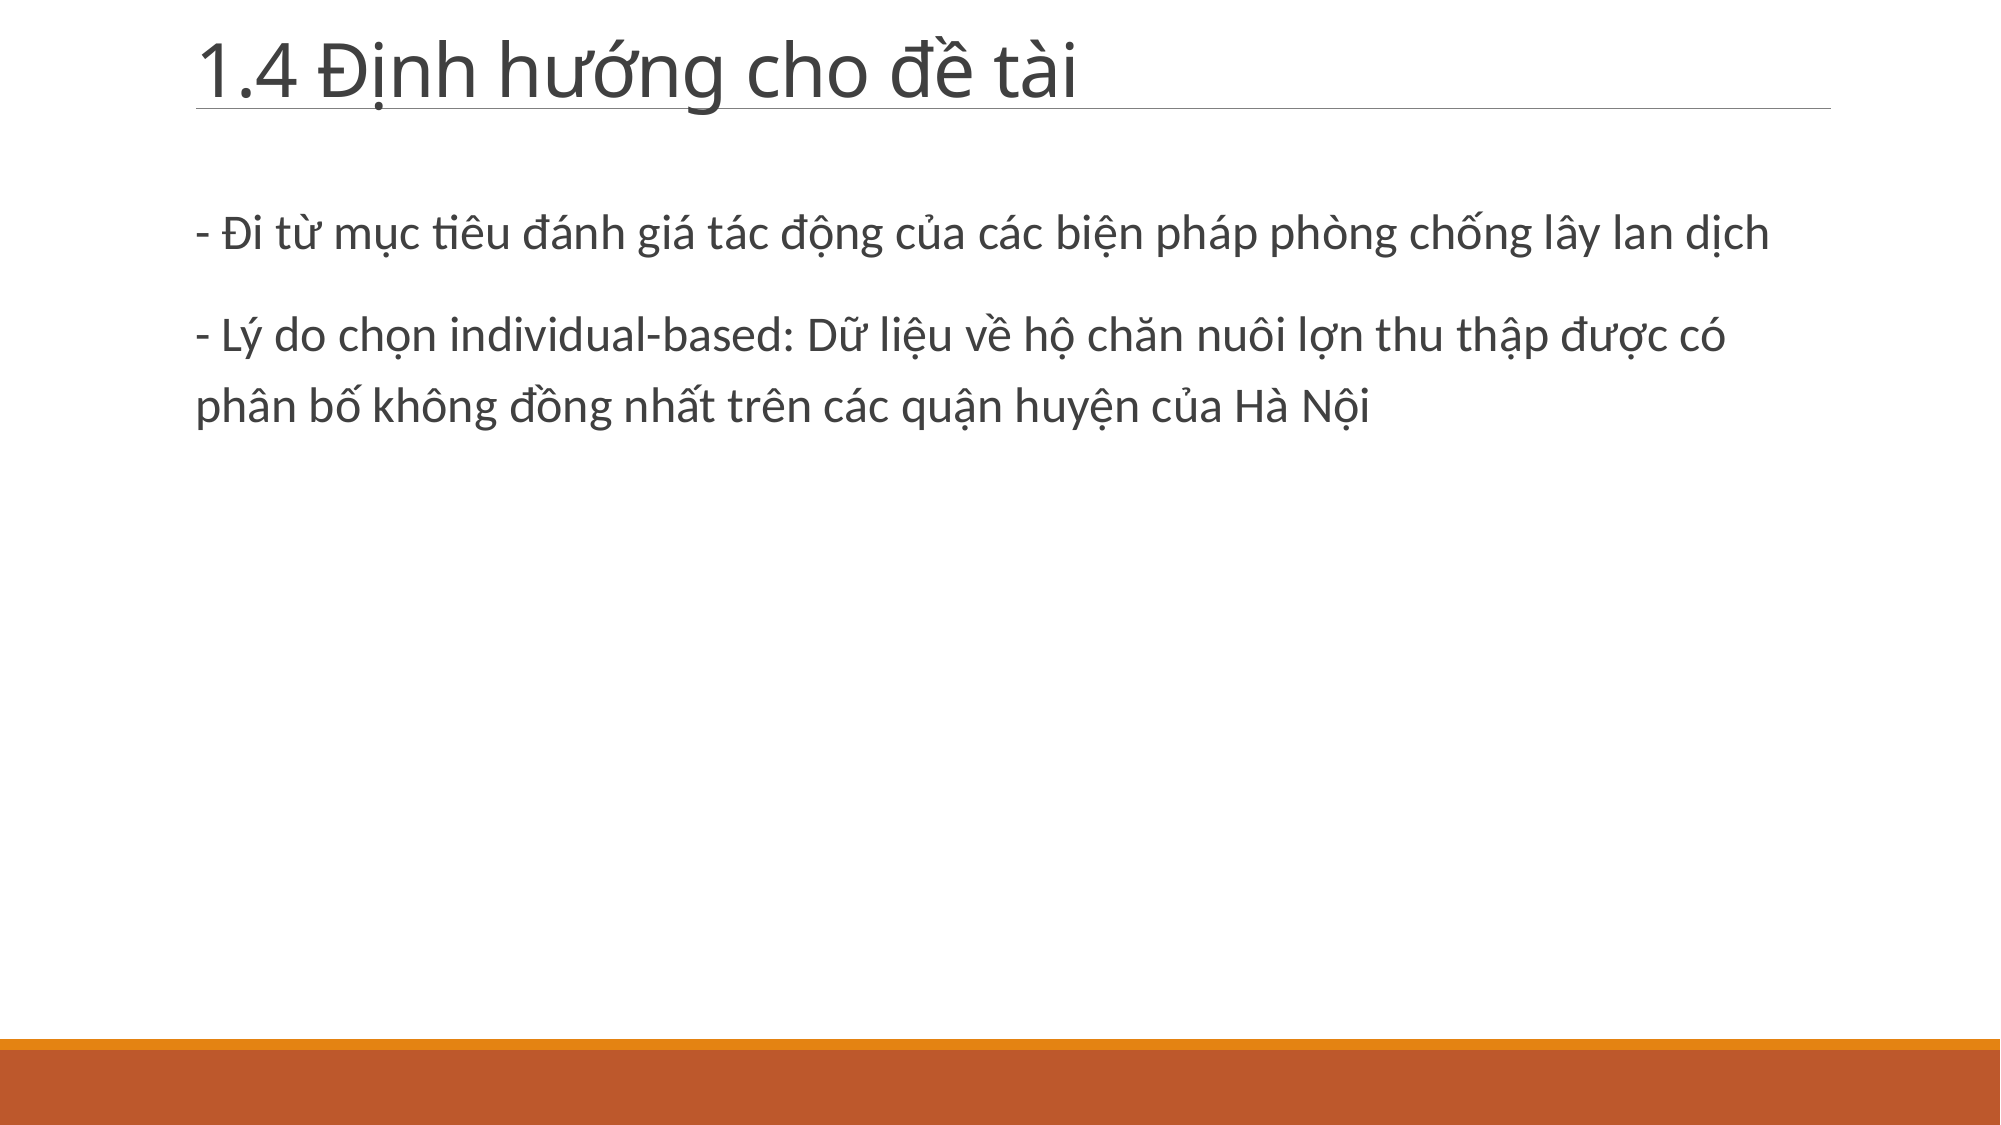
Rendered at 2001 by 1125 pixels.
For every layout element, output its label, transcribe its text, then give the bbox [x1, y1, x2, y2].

list - Đi từ mục tiêu đánh giá tác động của các biện pháp phòng chống lây lan dịch - Lý do chọn individual-based: Dữ liệu về hộ chăn nuôi lợn thu thập được có phân bố không đồng nhất trên các quận huyện của Hà Nội [180, 180, 1830, 963]
title 1.4 Định hướng cho đề tài [180, 11, 1830, 120]
